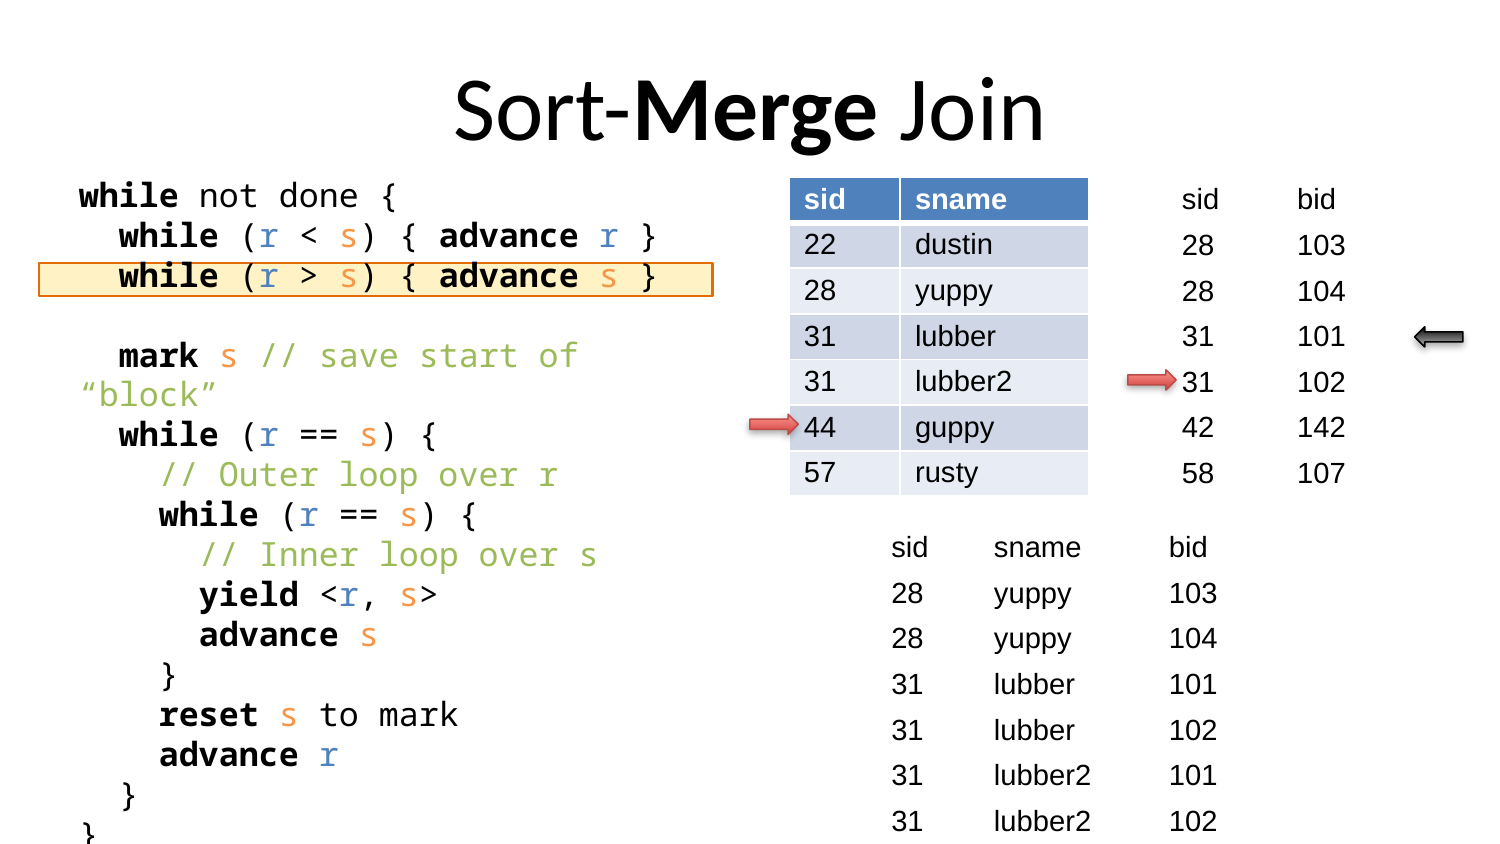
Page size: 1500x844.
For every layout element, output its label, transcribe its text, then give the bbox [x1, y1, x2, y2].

table_cell 102 [1154, 799, 1329, 844]
table_header sname [901, 178, 1088, 220]
table_cell 103 [1282, 223, 1424, 269]
table_cell 102 [1154, 708, 1329, 753]
table_header bid [1282, 178, 1424, 223]
table_cell 42 [1167, 406, 1282, 451]
table_cell rusty [901, 452, 1088, 495]
table_header sid [876, 525, 979, 571]
table_cell 31 [876, 753, 979, 799]
table_cell 101 [1154, 662, 1329, 708]
title Sort-Merge Join [75, 33, 1425, 175]
text_box [39, 262, 63, 296]
table_cell 28 [1167, 269, 1282, 314]
table_cell 31 [790, 315, 899, 359]
table_cell 102 [1282, 360, 1424, 406]
table_cell lubber2 [979, 799, 1154, 844]
table_header bid [1154, 525, 1329, 571]
table_cell yuppy [901, 269, 1088, 313]
table_cell 28 [876, 571, 979, 617]
text_box [1414, 326, 1463, 347]
table_cell 44 [790, 406, 899, 450]
table_cell dustin [901, 226, 1088, 267]
table_cell 31 [790, 360, 899, 404]
text_box [749, 414, 799, 435]
table_header sid [790, 178, 899, 220]
table_cell 58 [1167, 451, 1282, 497]
table_cell guppy [901, 406, 1088, 450]
table_cell lubber [979, 708, 1154, 753]
table_cell 57 [790, 452, 899, 495]
table_cell 142 [1282, 406, 1424, 451]
table_cell lubber [979, 662, 1154, 708]
table_cell 101 [1282, 314, 1424, 360]
table_cell 31 [876, 708, 979, 753]
table_cell yuppy [979, 571, 1154, 617]
table_header sid [1167, 178, 1282, 223]
table_cell 104 [1154, 617, 1329, 662]
table_cell 28 [1167, 223, 1282, 269]
table_cell 31 [1167, 314, 1282, 360]
table_cell 31 [1167, 360, 1282, 406]
text_box [1127, 369, 1177, 391]
table_cell 104 [1282, 269, 1424, 314]
table_cell 31 [876, 662, 979, 708]
table_cell yuppy [979, 617, 1154, 662]
table_cell 101 [1154, 753, 1329, 799]
text_box while not done { while (r < s) { advance r } while (r > s) { advance s } mark s // save start of “block” while (r == s) { // Outer loop over r while (r == s) { // Inner loop over s yield <r, s> advance s } reset s to mark advance r } } [63, 166, 702, 663]
table_cell lubber2 [979, 753, 1154, 799]
table_header sname [979, 525, 1154, 571]
table_cell lubber [901, 315, 1088, 359]
text_box [702, 262, 713, 296]
table_cell 31 [876, 799, 979, 844]
table_cell 28 [876, 617, 979, 662]
table_cell lubber2 [901, 360, 1088, 404]
table_cell 22 [790, 226, 899, 267]
table_cell 28 [790, 269, 899, 313]
table_cell 107 [1282, 451, 1424, 497]
table_cell 103 [1154, 571, 1329, 617]
